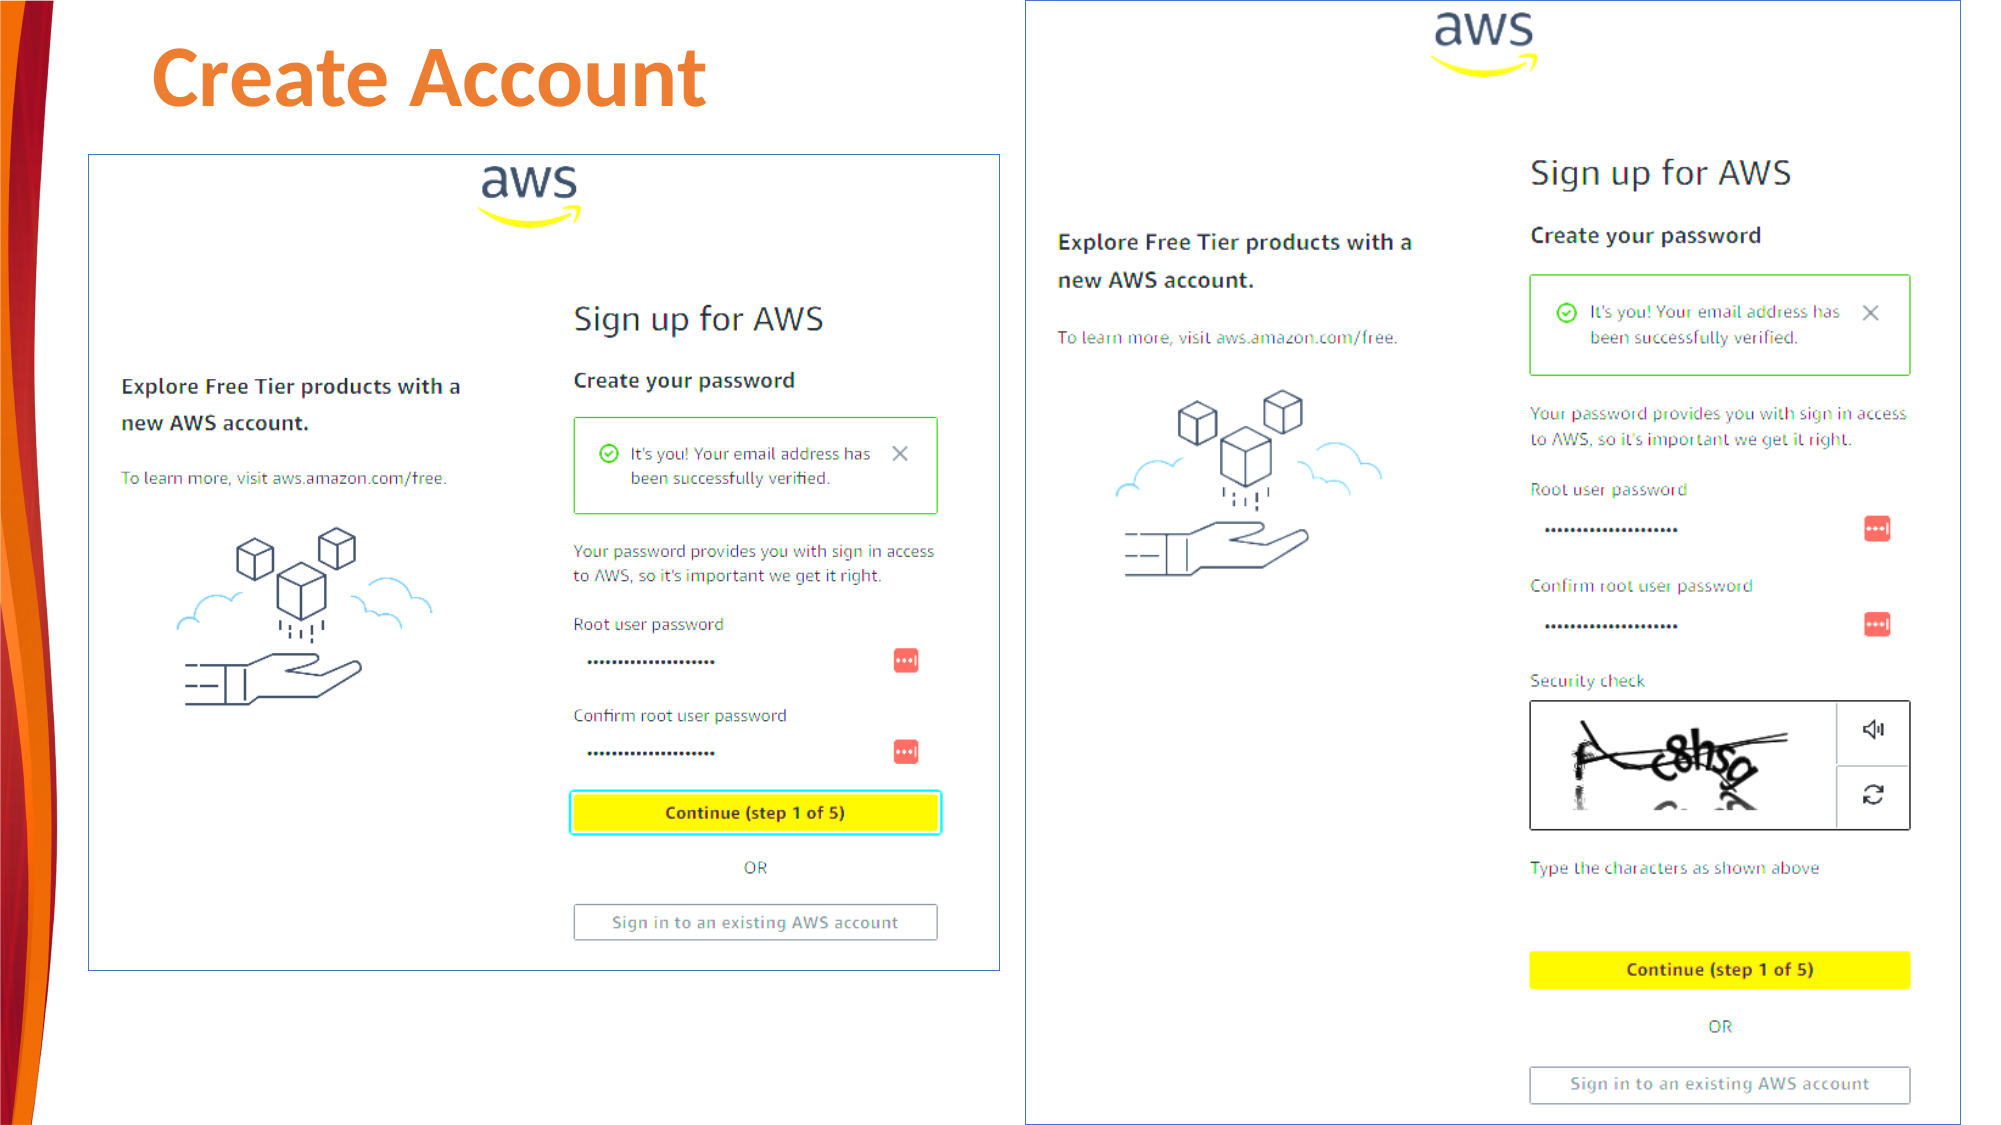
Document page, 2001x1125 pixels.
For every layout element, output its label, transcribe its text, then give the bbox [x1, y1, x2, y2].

picture [88, 154, 1000, 971]
picture [1025, 0, 1961, 1125]
title Create Account [137, 22, 1025, 133]
picture [1, 1, 60, 1124]
